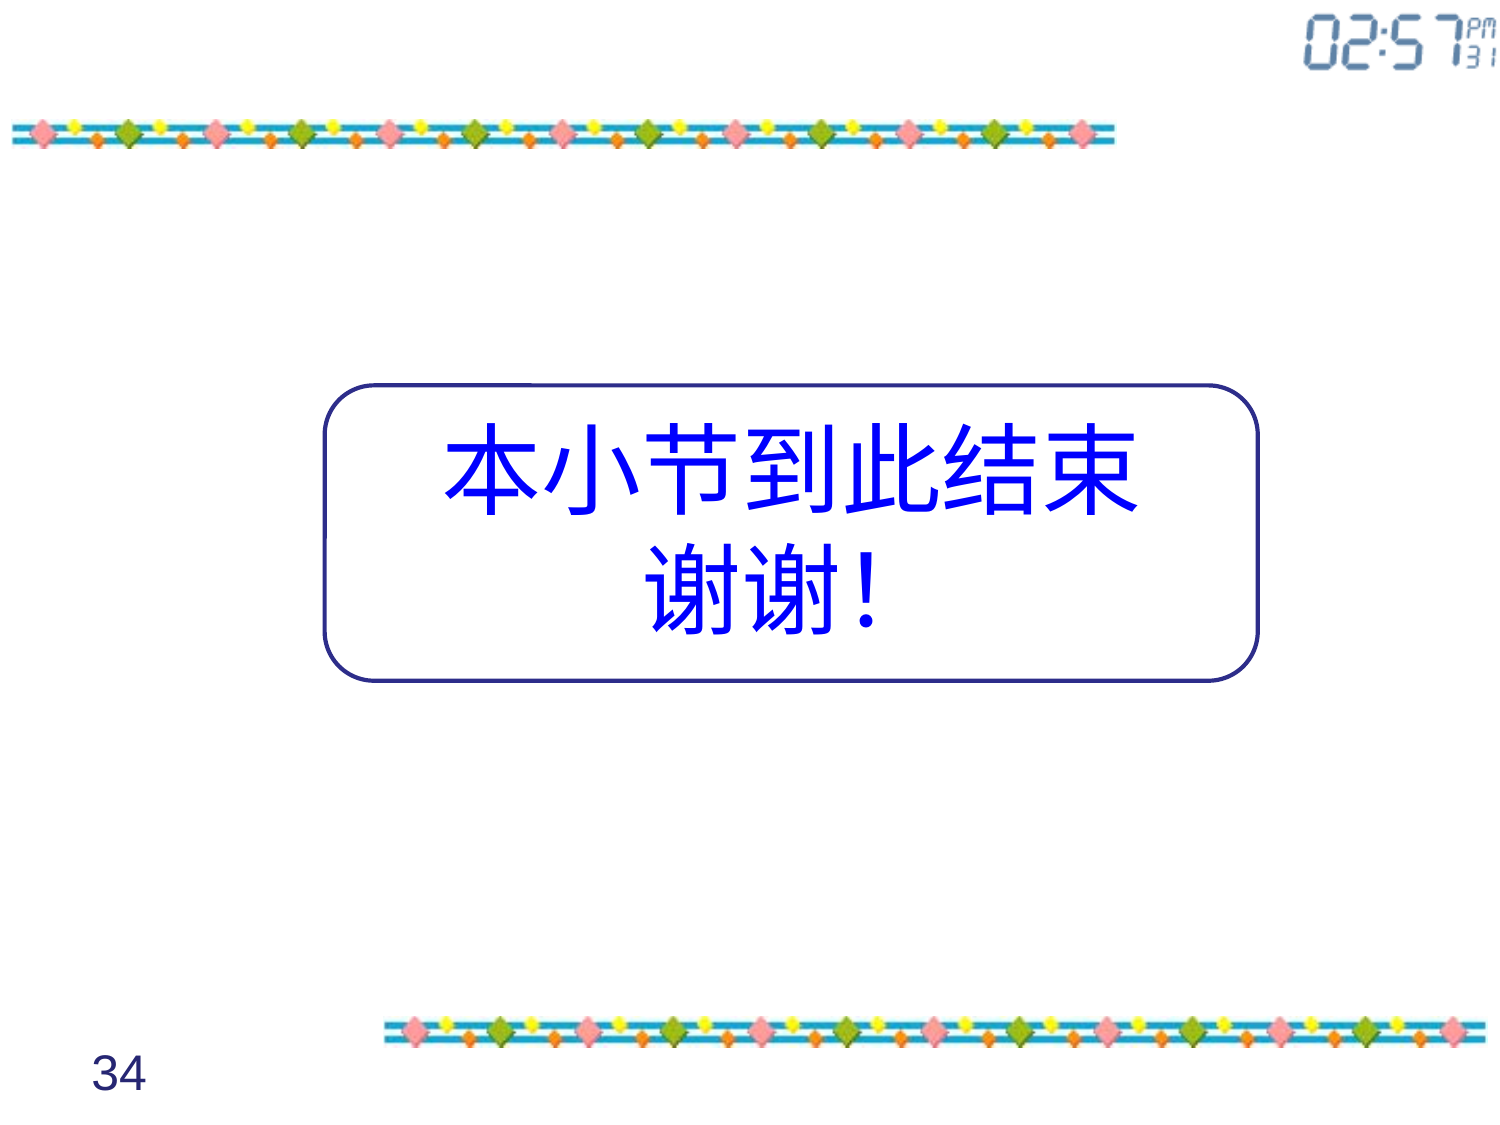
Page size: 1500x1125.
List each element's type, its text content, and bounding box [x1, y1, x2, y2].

picture [11, 119, 1117, 149]
text_box 本小节到此结束 谢谢！ [322, 383, 1260, 683]
picture [383, 1016, 1488, 1048]
picture [1299, 0, 1500, 88]
